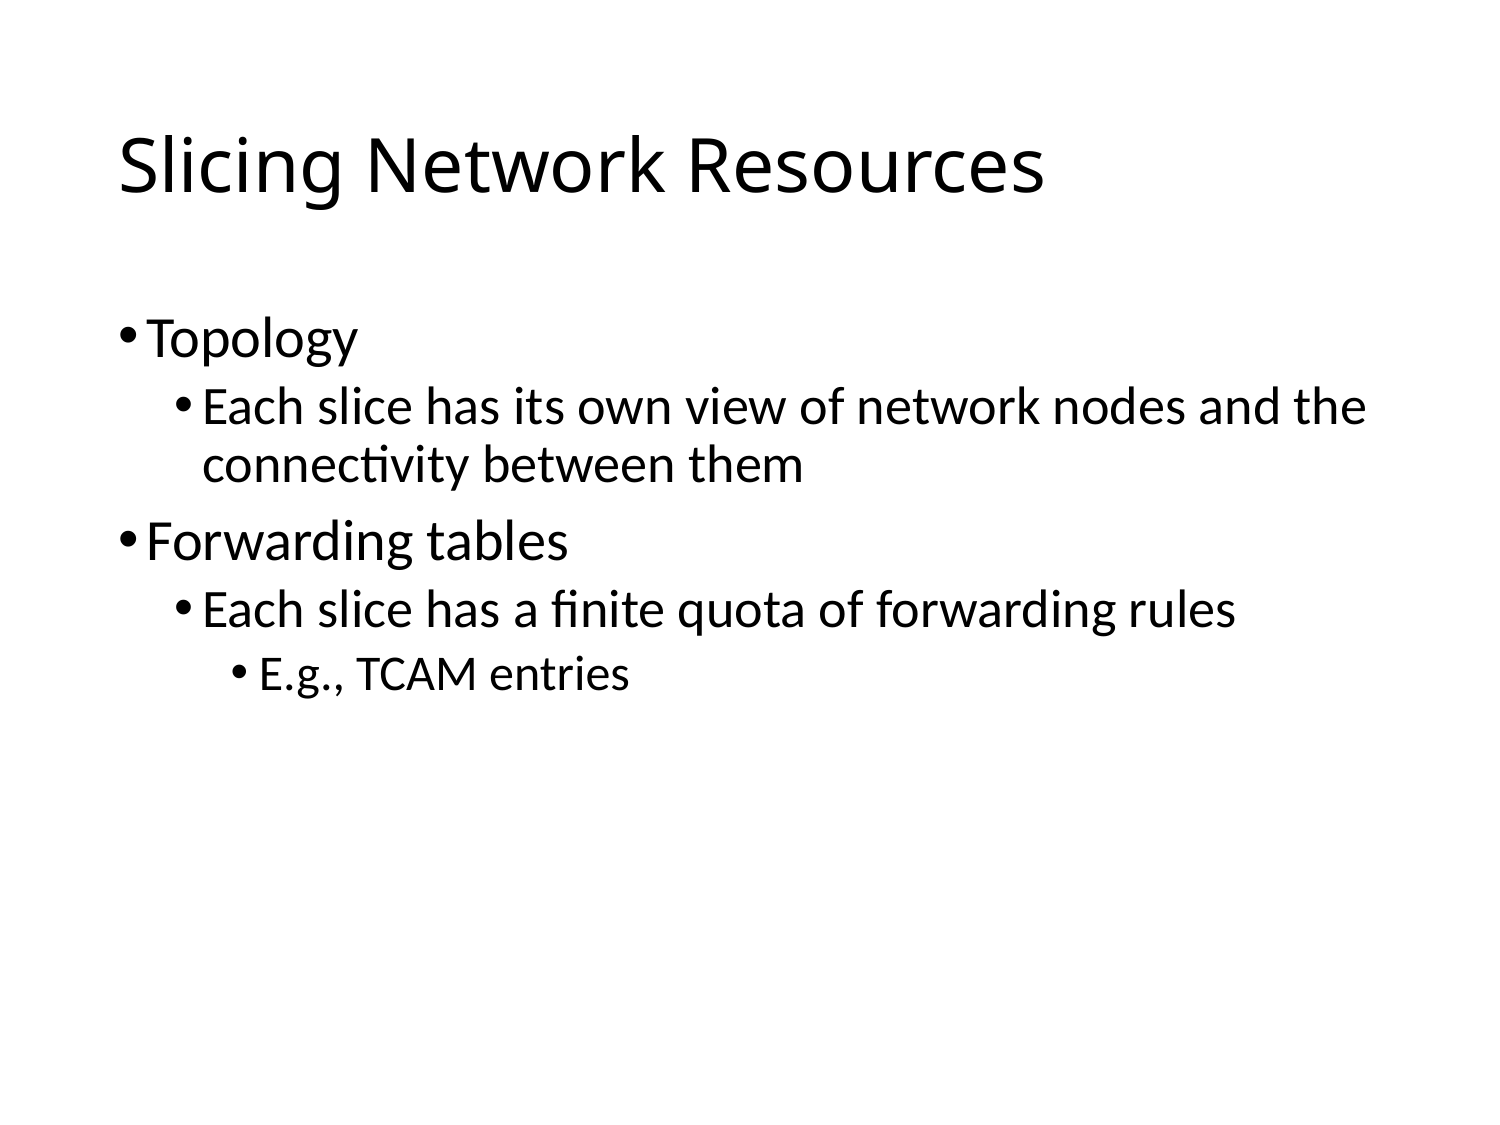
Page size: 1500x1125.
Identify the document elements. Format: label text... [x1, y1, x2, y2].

list Topology Each slice has its own view of network nodes and the connectivity between them Forwarding tables Each slice has a finite quota of forwarding rules E.g., TCAM entries [103, 299, 1397, 1014]
title Slicing Network Resources [103, 59, 1397, 278]
